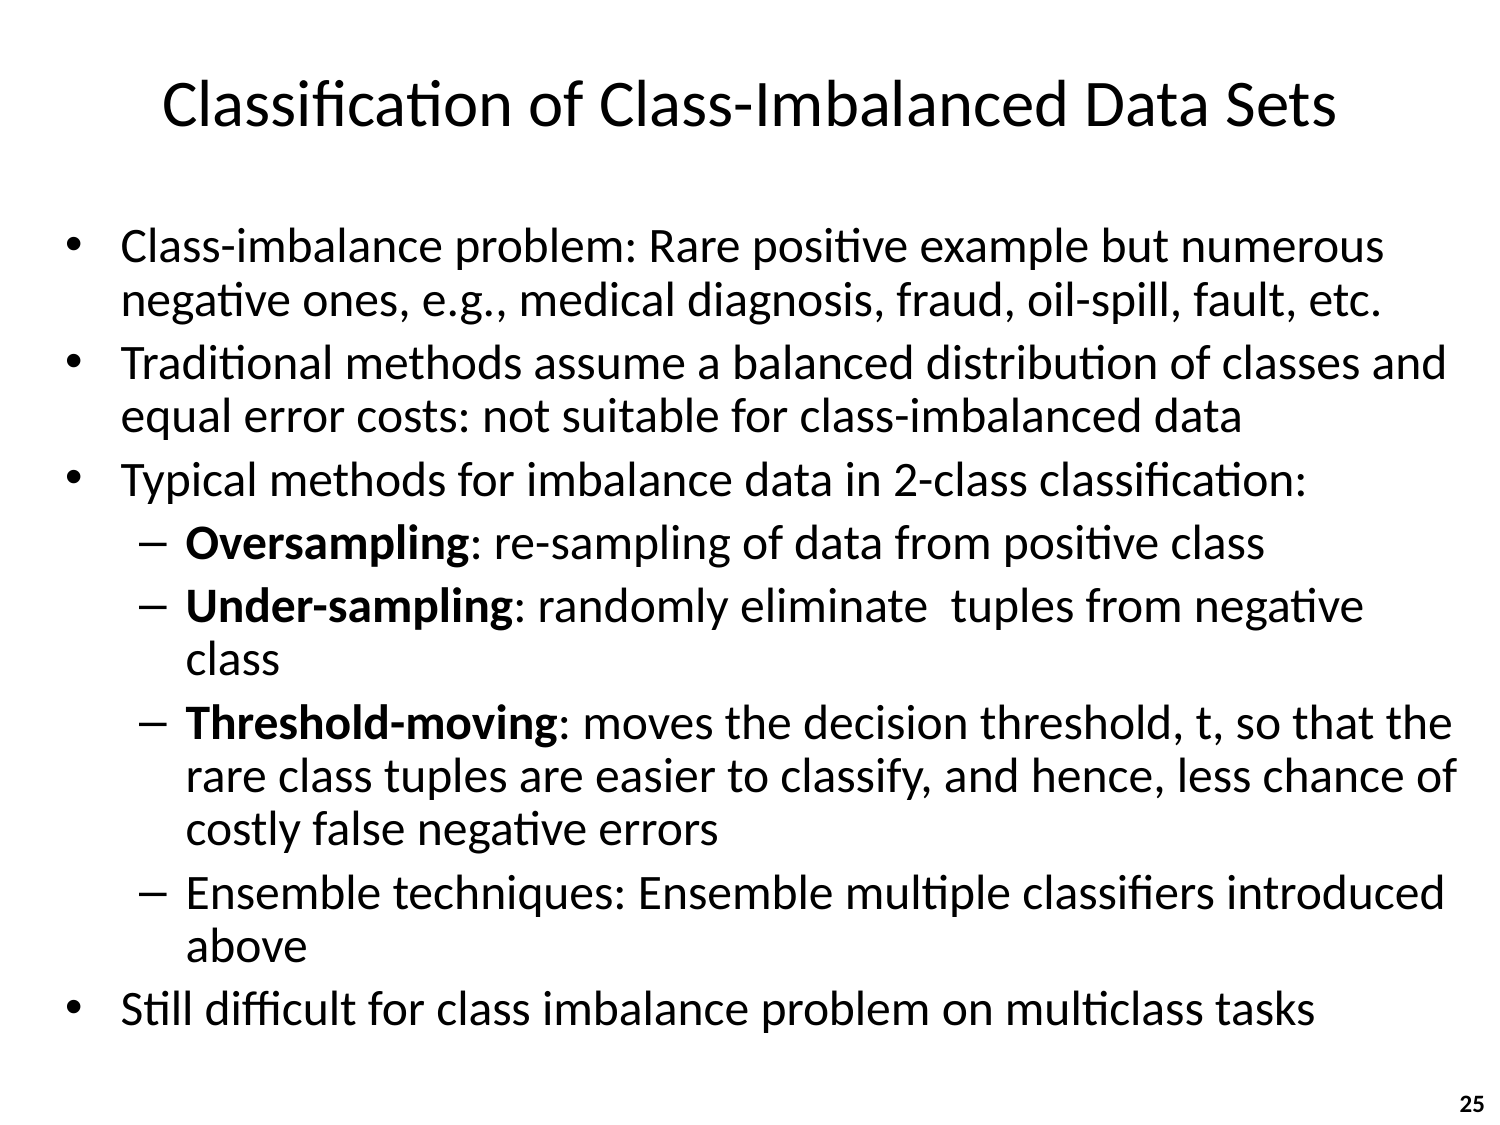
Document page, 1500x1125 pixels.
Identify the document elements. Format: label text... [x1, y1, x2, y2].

title Classification of Class-Imbalanced Data Sets [0, 50, 1500, 150]
text_box 25 [1187, 1062, 1500, 1125]
list Class-imbalance problem: Rare positive example but numerous negative ones, e.g., medical diagnosis, fraud, oil-spill, fault, etc. Traditional methods assume a balanced distribution of classes and equal error costs: not suitable for class-imbalanced data Typical methods for imbalance data in 2-class classification: Oversampling: re-sampling of data from positive class Under-sampling: randomly eliminate tuples from negative class Threshold-moving: moves the decision threshold, t, so that the rare class tuples are easier to classify, and hence, less chance of costly false negative errors Ensemble techniques: Ensemble multiple classifiers introduced above Still difficult for class imbalance problem on multiclass tasks [50, 212, 1475, 1050]
